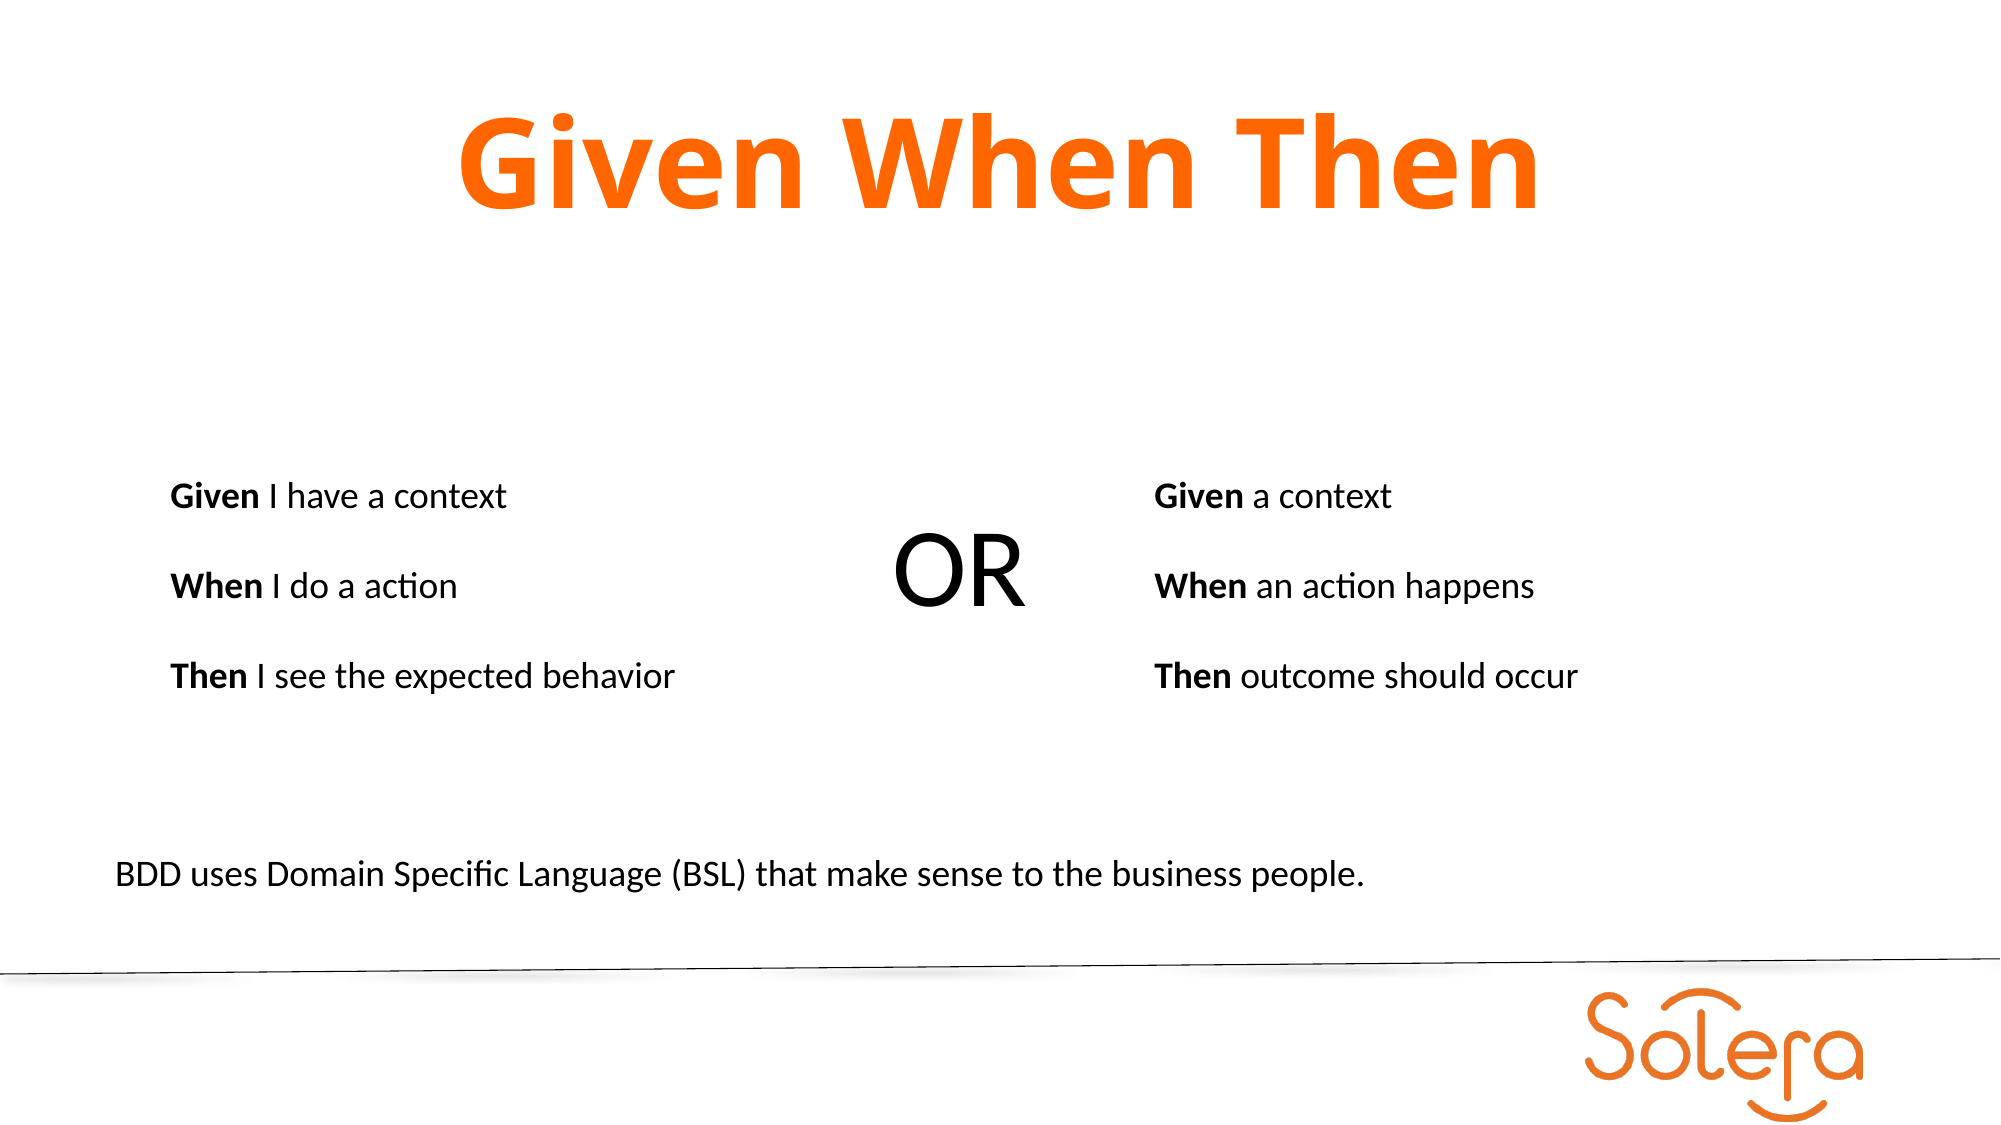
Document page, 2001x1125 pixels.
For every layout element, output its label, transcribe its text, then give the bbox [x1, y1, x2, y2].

text_box OR [877, 486, 1043, 637]
text_box BDD uses Domain Specific Language (BSL) that make sense to the business people. [100, 841, 1391, 901]
picture [1585, 988, 1863, 1122]
text_box Given a context When an action happens Then outcome should occur [1139, 463, 1765, 748]
title Given When Then [137, 59, 1863, 278]
text_box Given I have a context When I do a action Then I see the expected behavior [155, 463, 781, 748]
